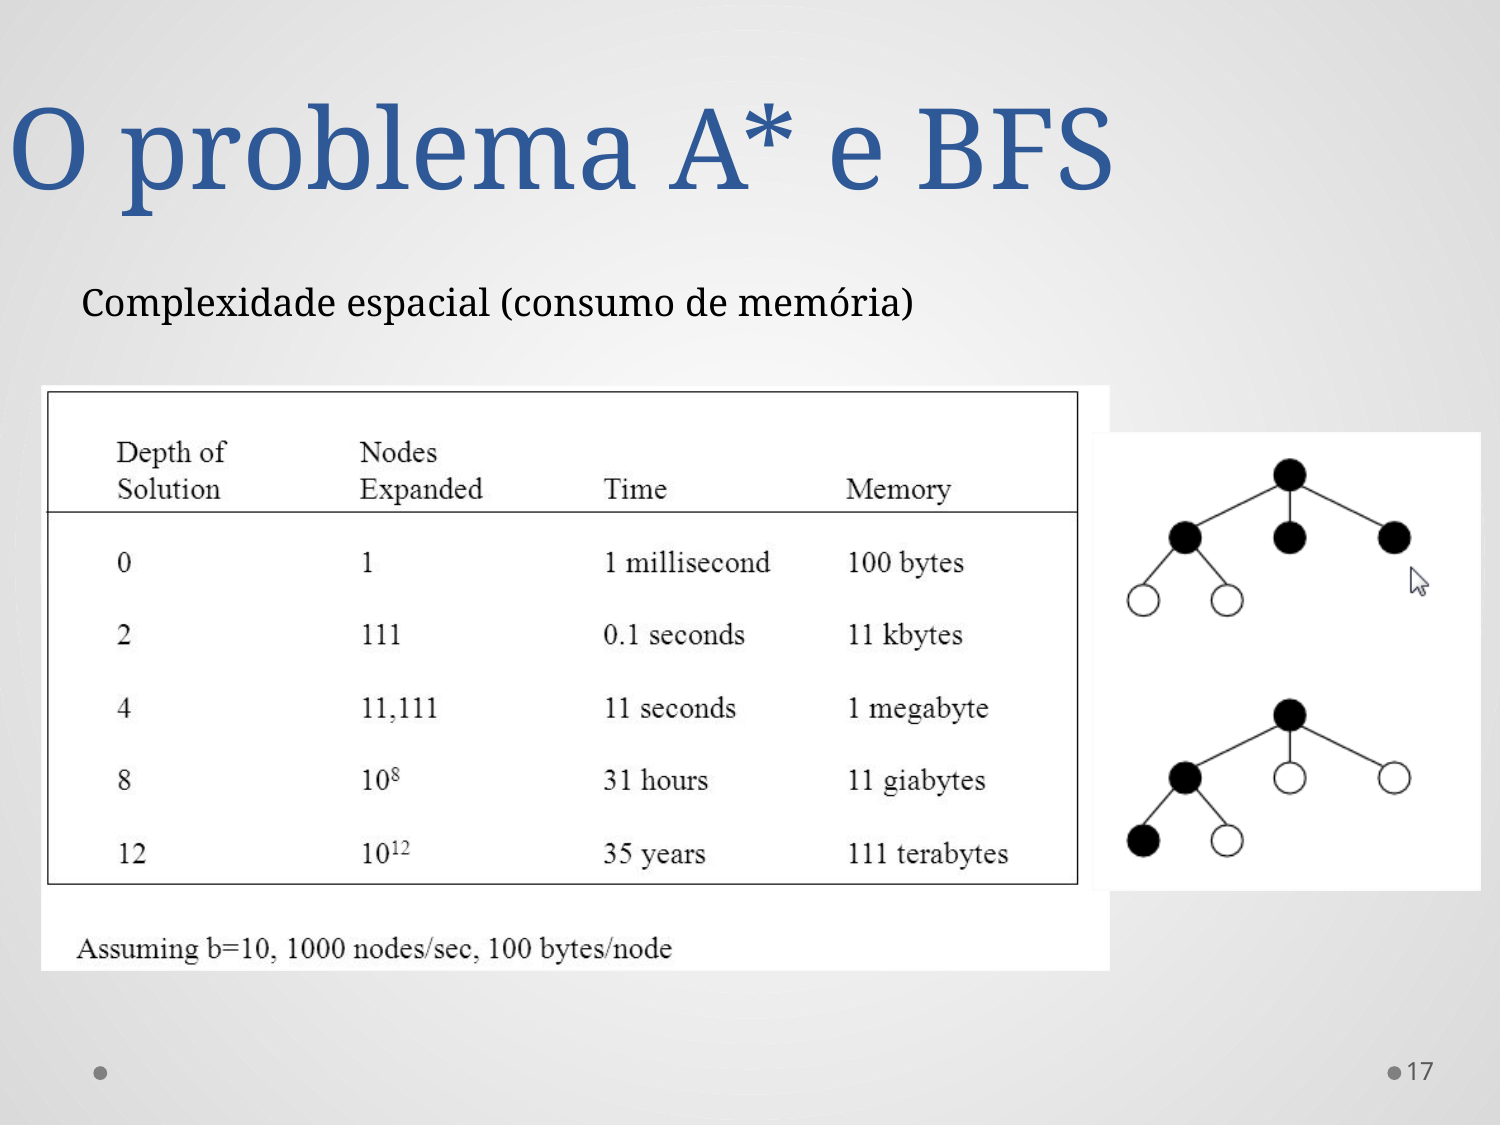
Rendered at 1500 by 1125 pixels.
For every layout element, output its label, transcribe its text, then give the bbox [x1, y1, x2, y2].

text_box Complexidade espacial (consumo de memória) [66, 271, 930, 332]
slide_number 17 [1401, 1042, 1494, 1103]
title O problema A* e BFS [0, 0, 1238, 220]
picture [40, 385, 1481, 972]
